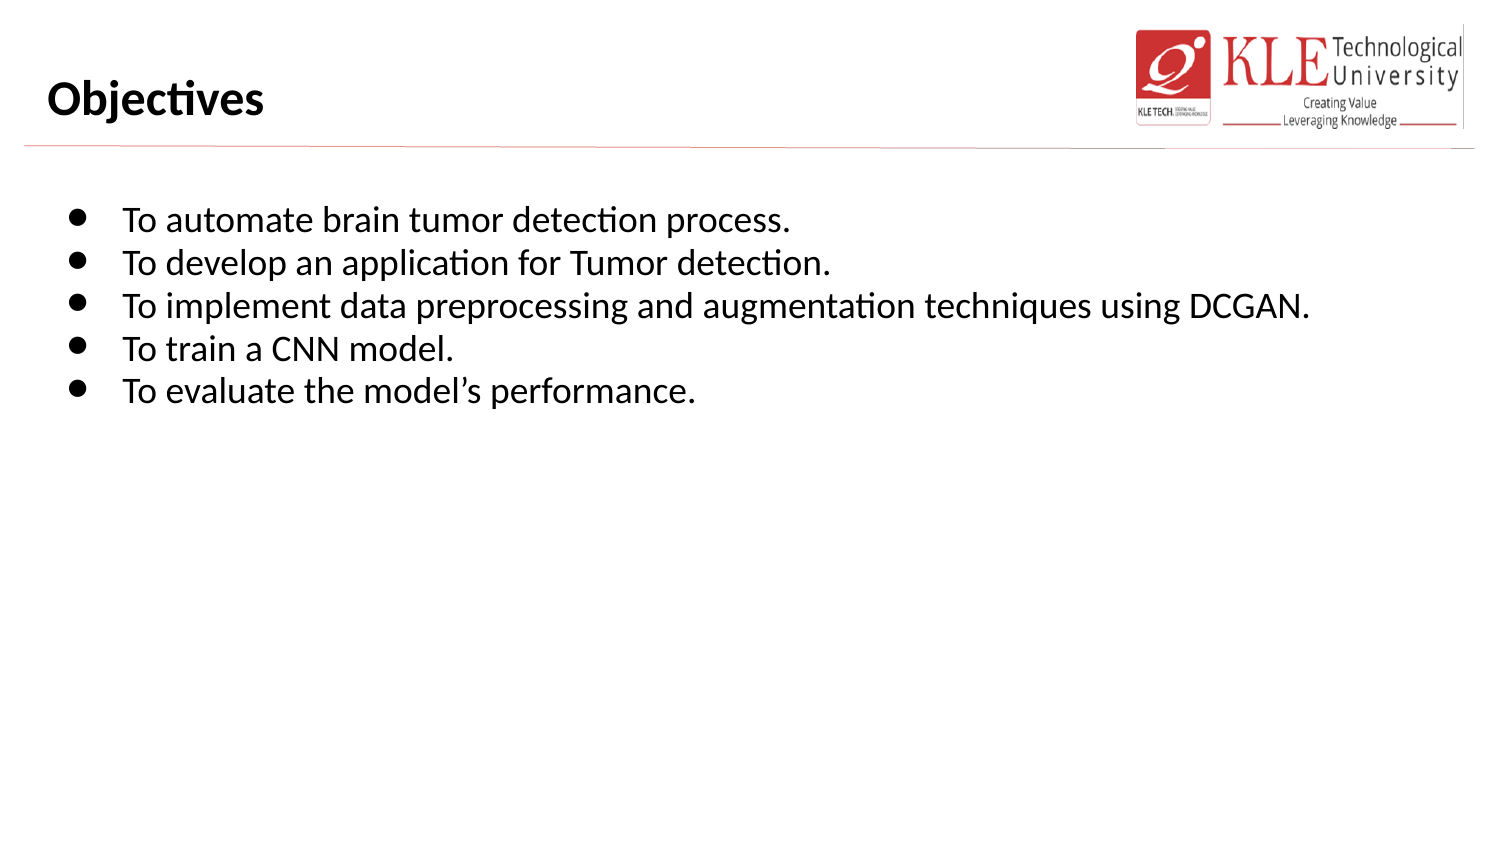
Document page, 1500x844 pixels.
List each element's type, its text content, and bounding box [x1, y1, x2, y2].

list To automate brain tumor detection process. To develop an application for Tumor detection. To implement data preprocessing and augmentation techniques using DCGAN. To train a CNN model. To evaluate the model’s performance. [32, 158, 1344, 484]
picture [24, 24, 1476, 149]
